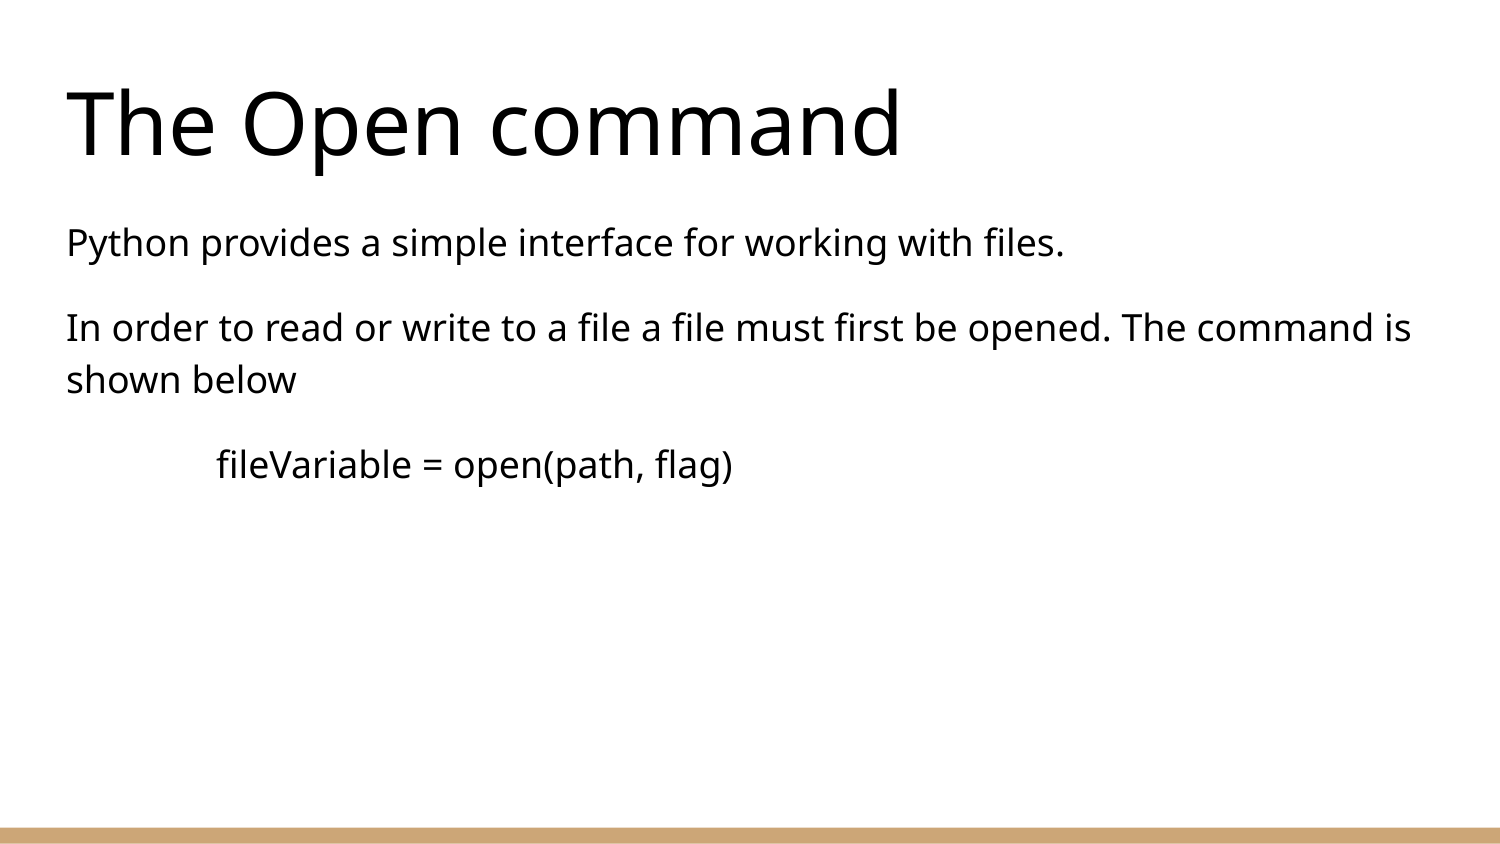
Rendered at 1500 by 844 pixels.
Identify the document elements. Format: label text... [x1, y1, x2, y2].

title The Open command [51, 51, 1449, 189]
list Python provides a simple interface for working with files. In order to read or write to a file a file must first be opened. The command is shown below fileVariable = open(path, flag) [51, 197, 1449, 748]
